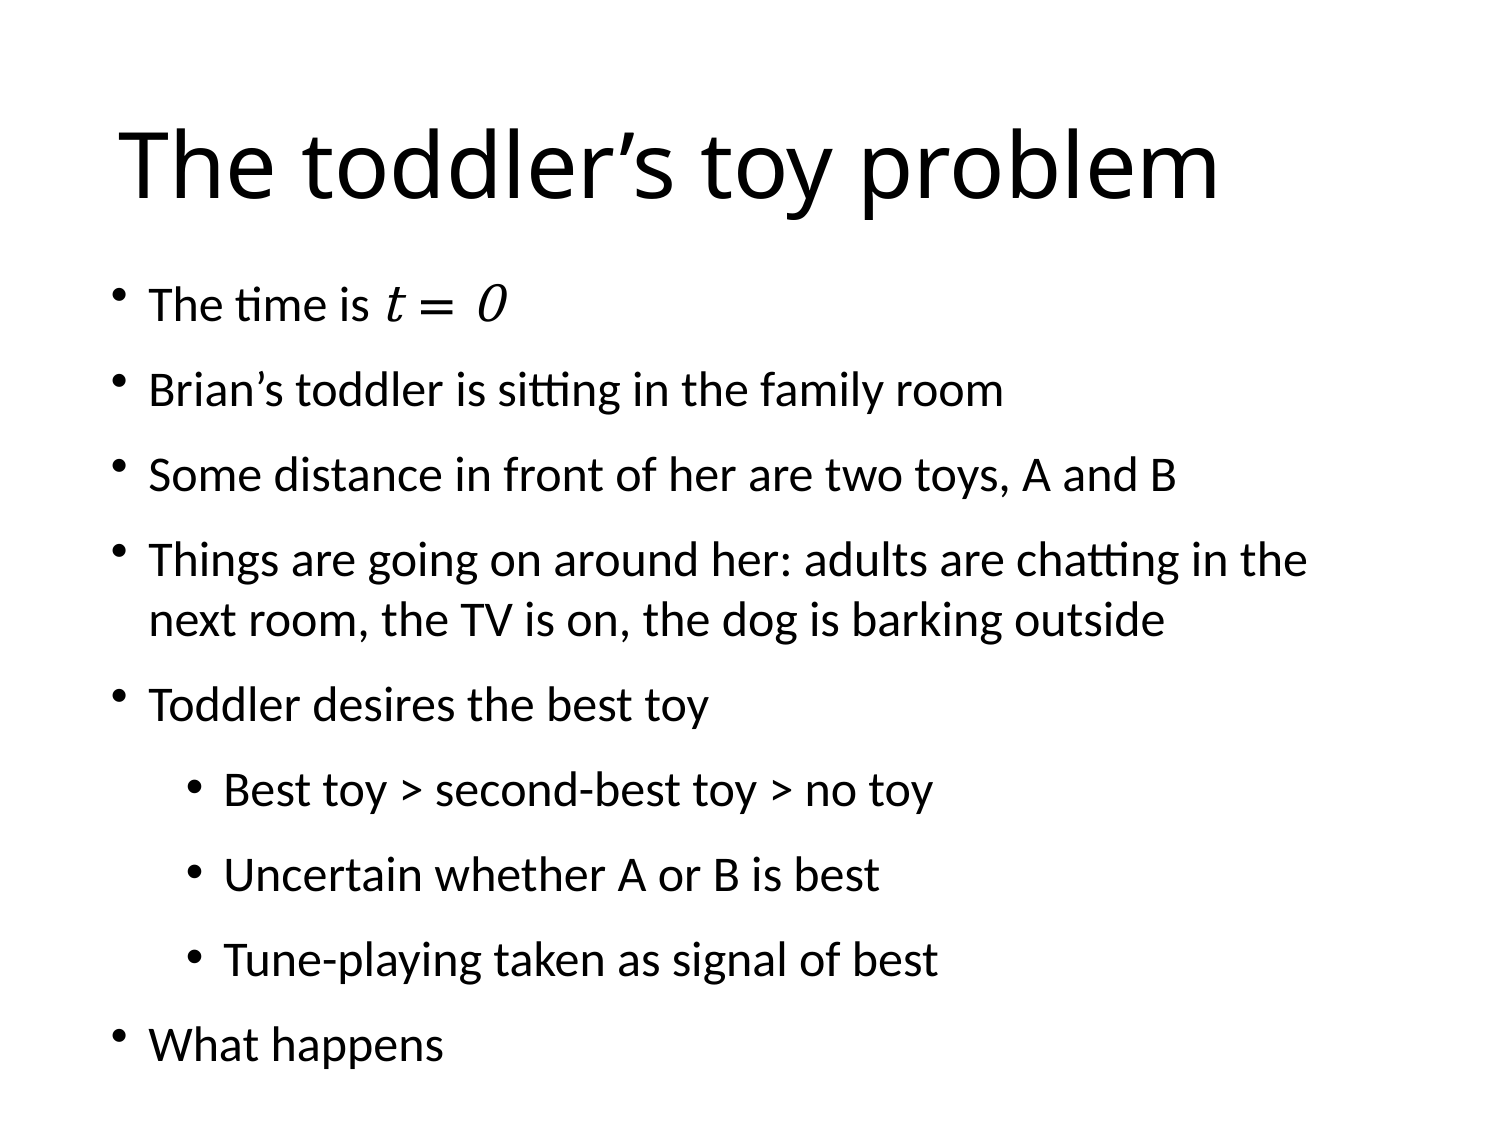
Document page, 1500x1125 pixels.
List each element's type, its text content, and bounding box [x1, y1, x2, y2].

title The toddler’s toy problem [103, 59, 1397, 278]
list The time is t = 0 Brian’s toddler is sitting in the family room Some distance in front of her are two toys, A and B Things are going on around her: adults are chatting in the next room, the TV is on, the dog is barking outside Toddler desires the best toy Best toy > second-best toy > no toy Uncertain whether A or B is best Tune-playing taken as signal of best What happens [95, 263, 1390, 1077]
